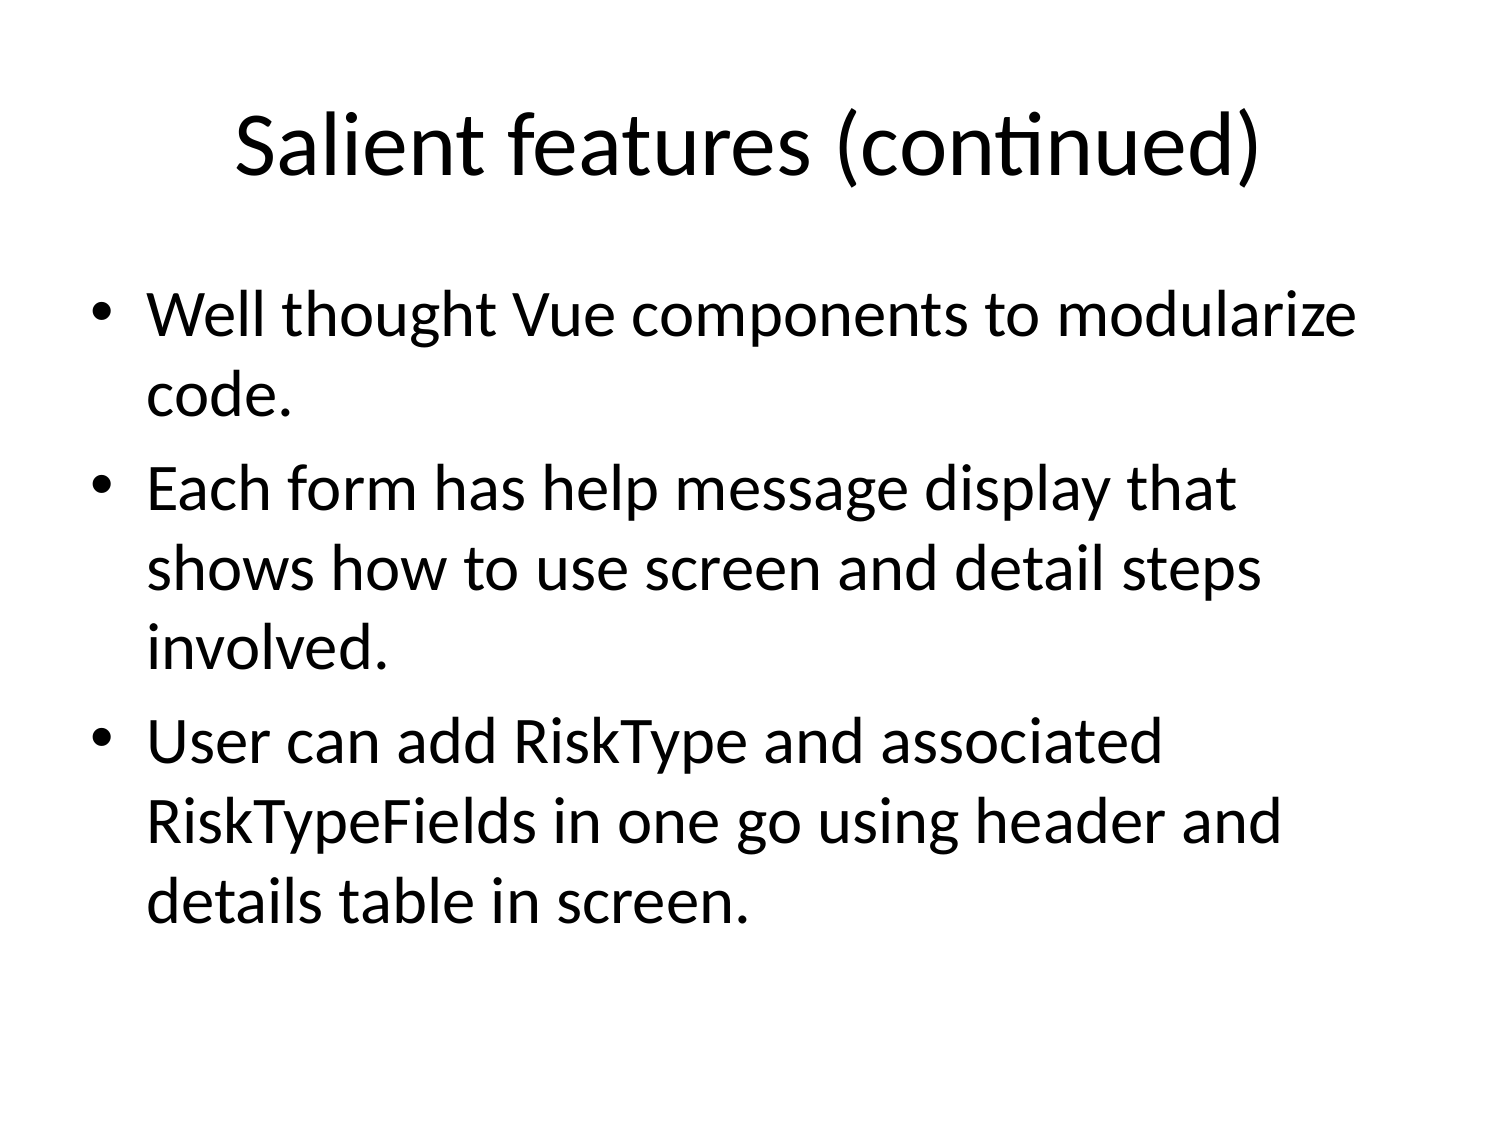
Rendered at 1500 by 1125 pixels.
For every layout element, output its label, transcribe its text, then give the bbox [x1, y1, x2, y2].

list Well thought Vue components to modularize code. Each form has help message display that shows how to use screen and detail steps involved. User can add RiskType and associated RiskTypeFields in one go using header and details table in screen. [75, 262, 1425, 1005]
title Salient features (continued) [75, 45, 1425, 233]
